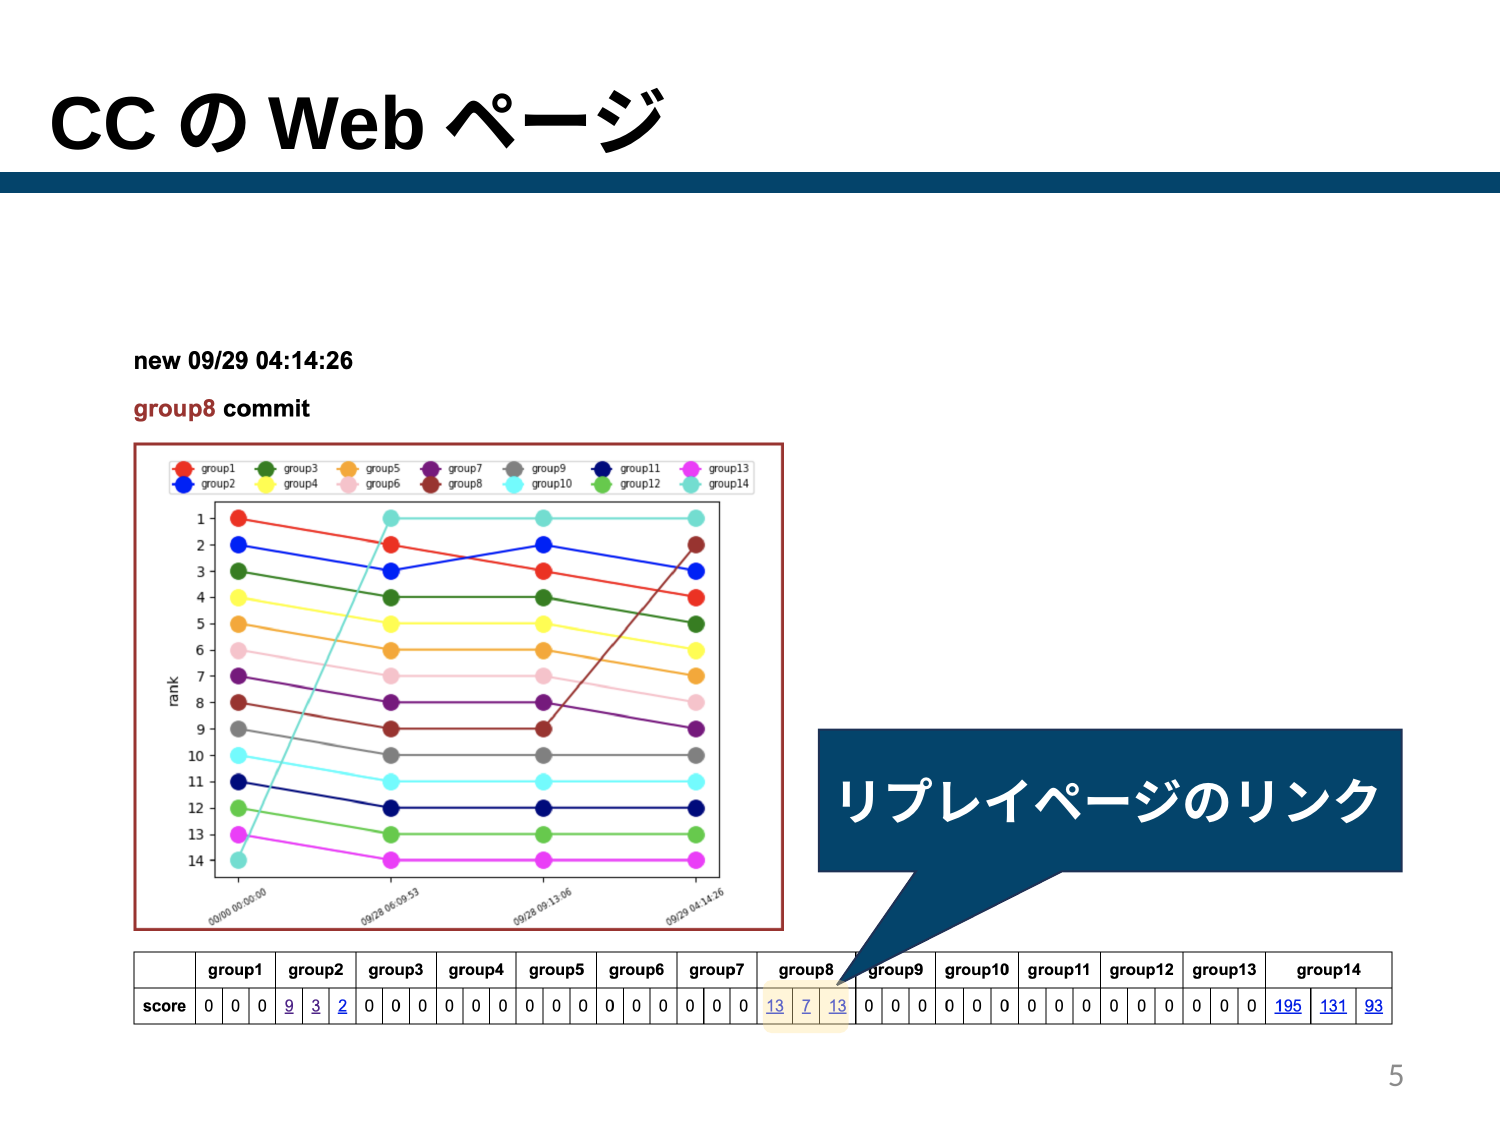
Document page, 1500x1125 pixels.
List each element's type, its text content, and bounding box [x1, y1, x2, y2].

picture [126, 338, 1402, 1034]
title CCのWebページ [34, 52, 1458, 199]
slide_number 4 [1082, 1043, 1420, 1103]
